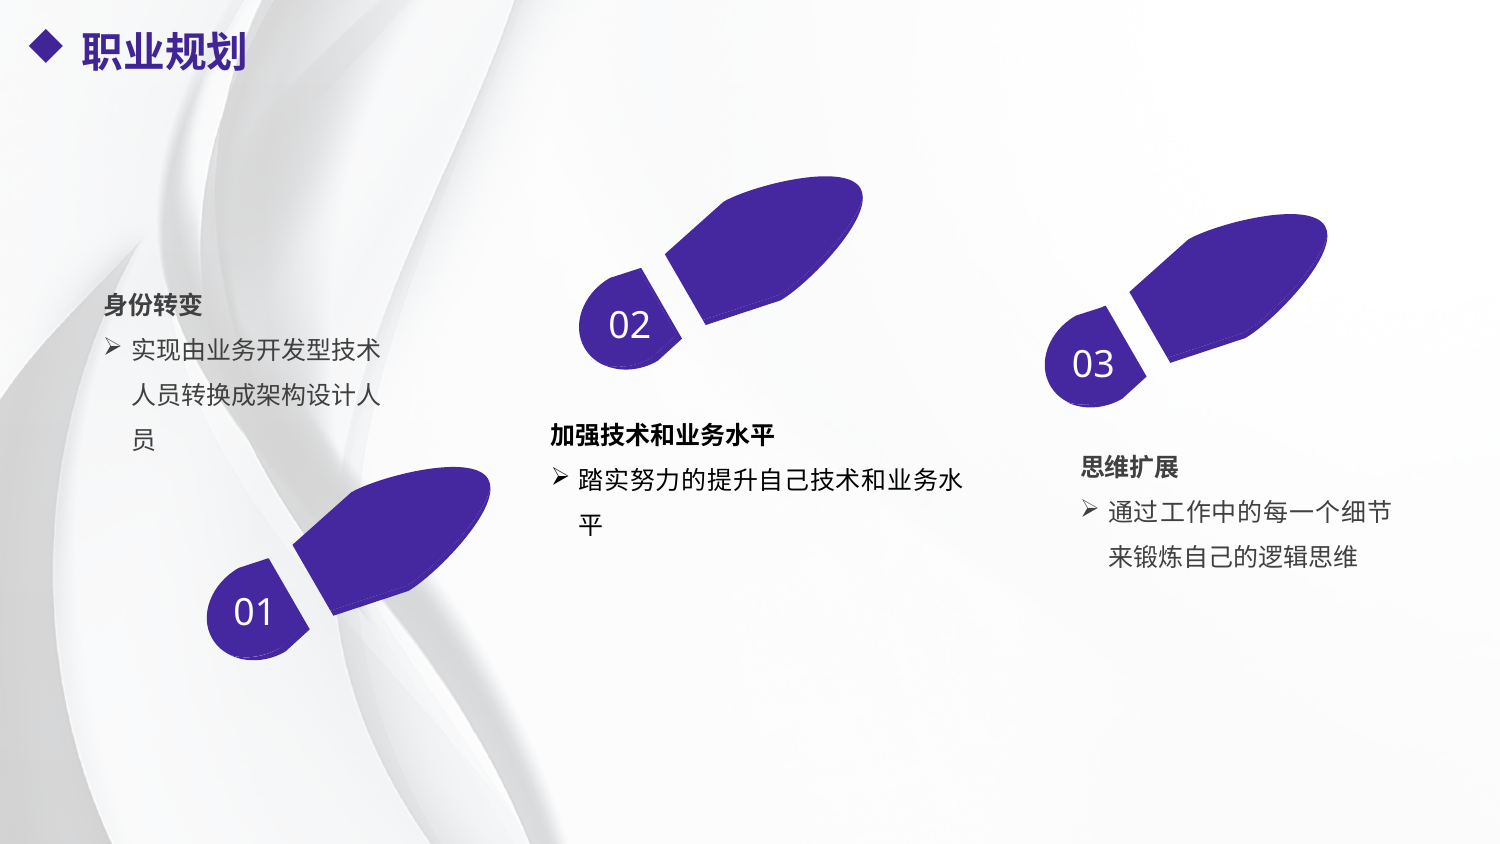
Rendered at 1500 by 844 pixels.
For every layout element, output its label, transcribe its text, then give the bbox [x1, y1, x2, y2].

text_box 身份转变 实现由业务开发型技术人员转换成架构设计人员 [88, 267, 397, 462]
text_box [1042, 220, 1353, 409]
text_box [204, 472, 516, 662]
text_box 加强技术和业务水平 踏实努力的提升自己技术和业务水平 [536, 397, 979, 547]
text_box 职业规划 [10, 18, 637, 84]
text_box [577, 182, 889, 372]
text_box 思维扩展 通过工作中的每一个细节来锻炼自己的逻辑思维 [1065, 429, 1407, 579]
